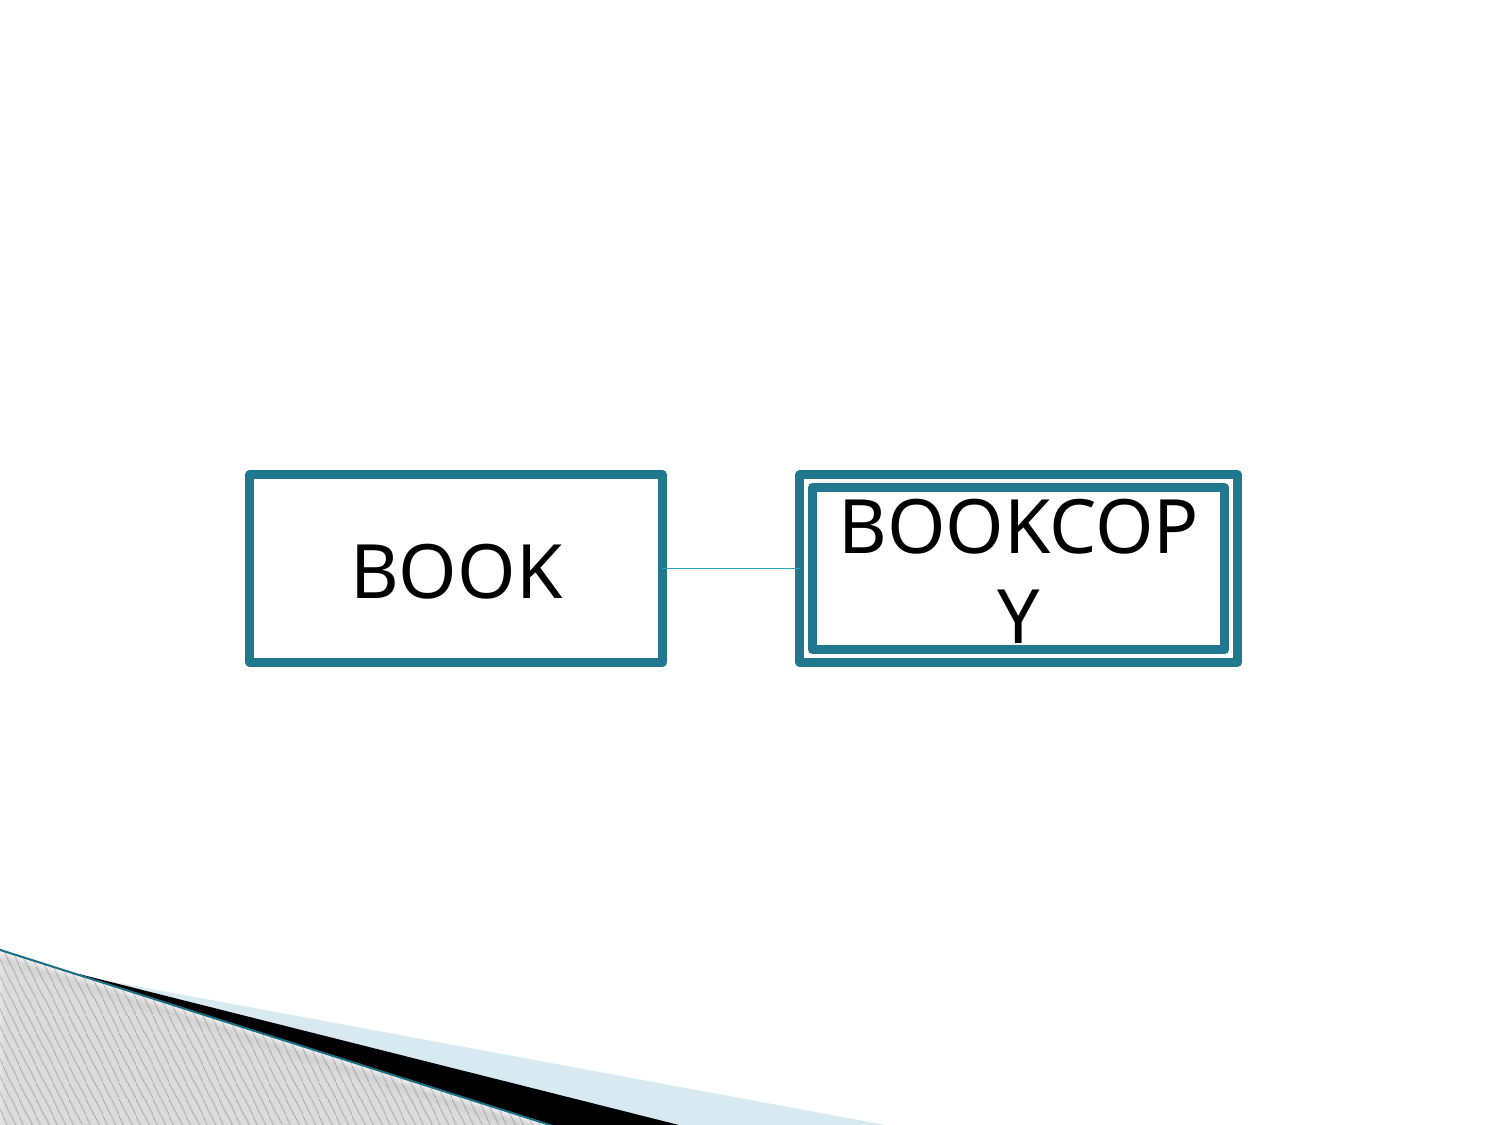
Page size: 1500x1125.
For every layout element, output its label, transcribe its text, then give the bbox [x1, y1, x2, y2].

text_box BOOKCOPY [808, 483, 1229, 654]
text_box BOOK [795, 470, 1242, 667]
text_box BOOK [245, 470, 667, 667]
